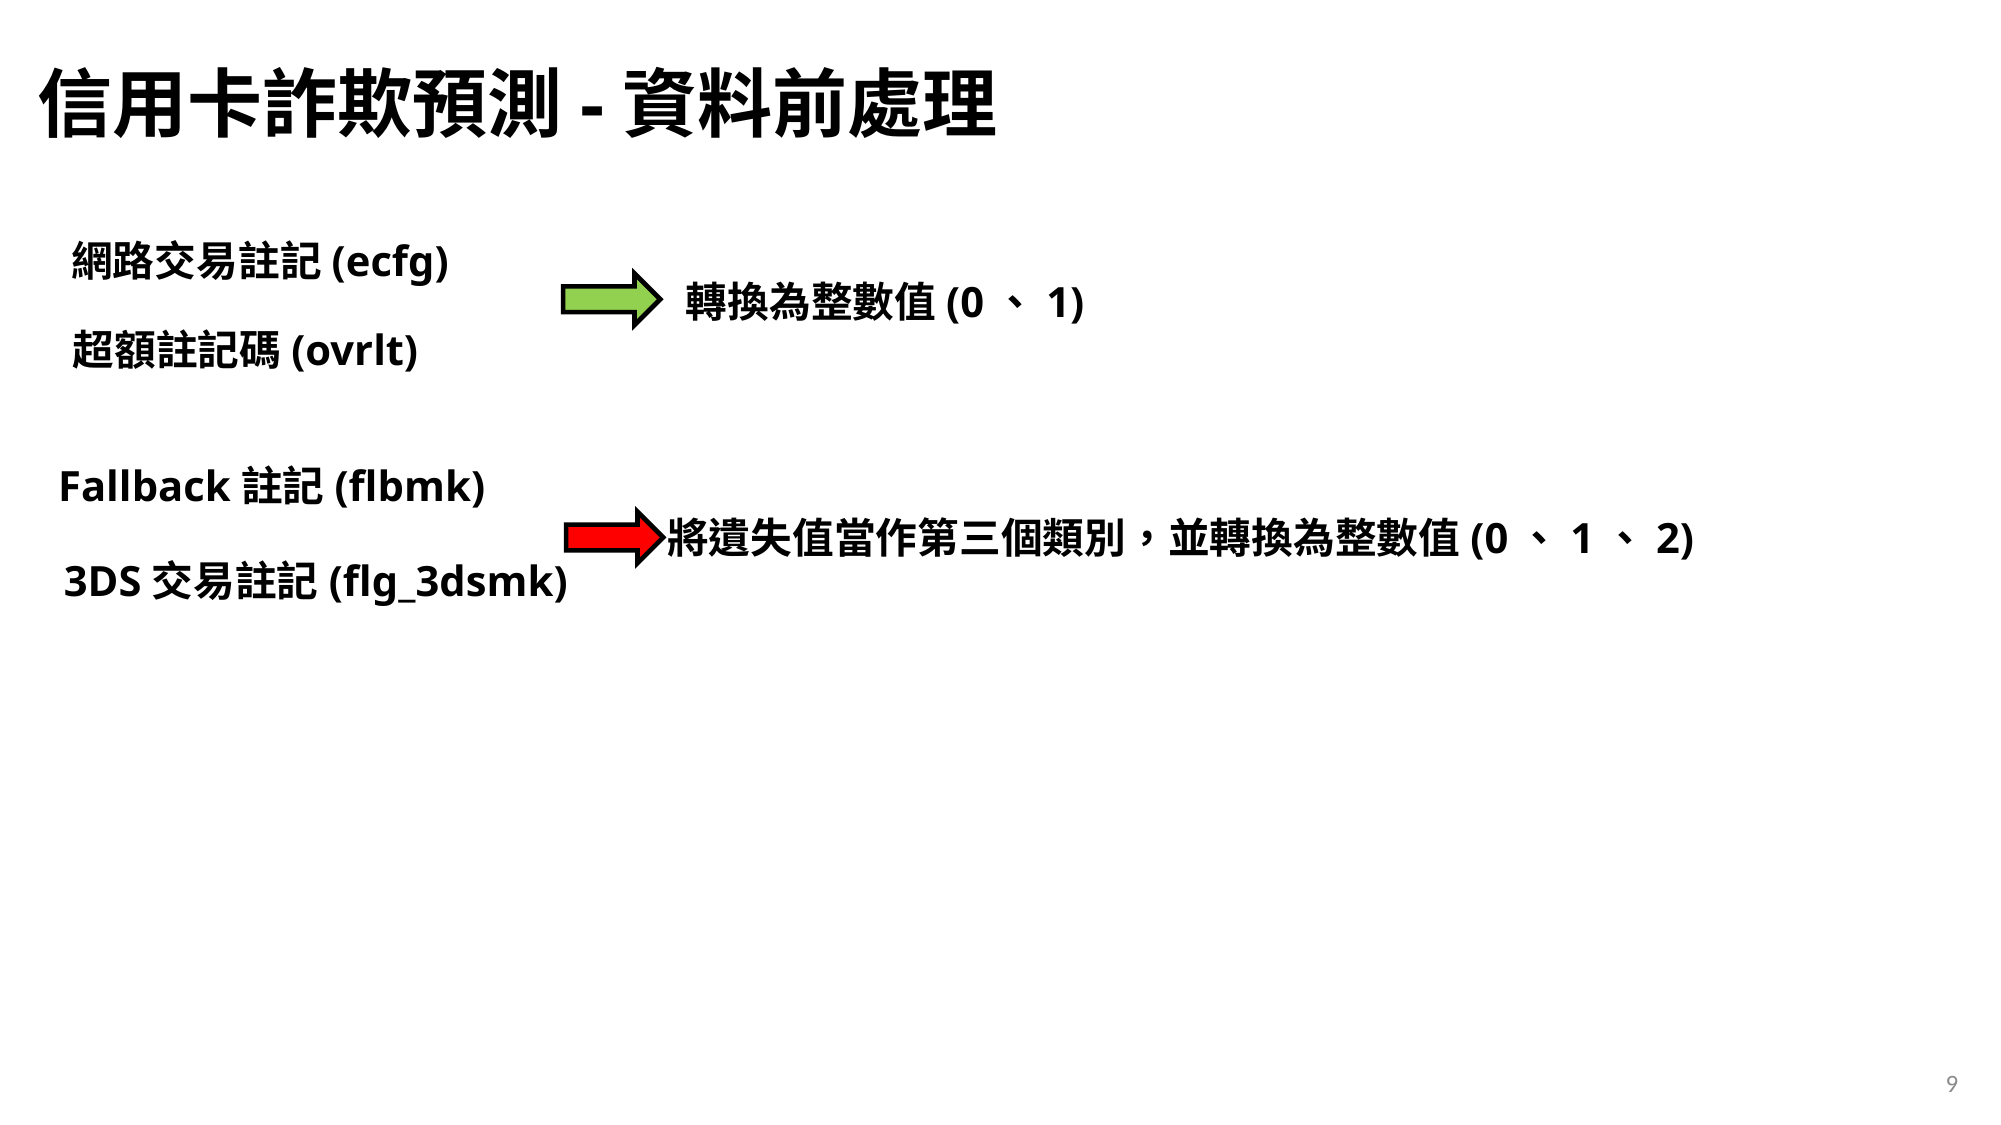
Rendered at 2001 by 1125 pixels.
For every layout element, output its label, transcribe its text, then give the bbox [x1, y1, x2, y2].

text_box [56, 226, 1690, 614]
slide_number 9 [1523, 1052, 1974, 1113]
title 信用卡詐欺預測-資料前處理 [22, 5, 1633, 209]
